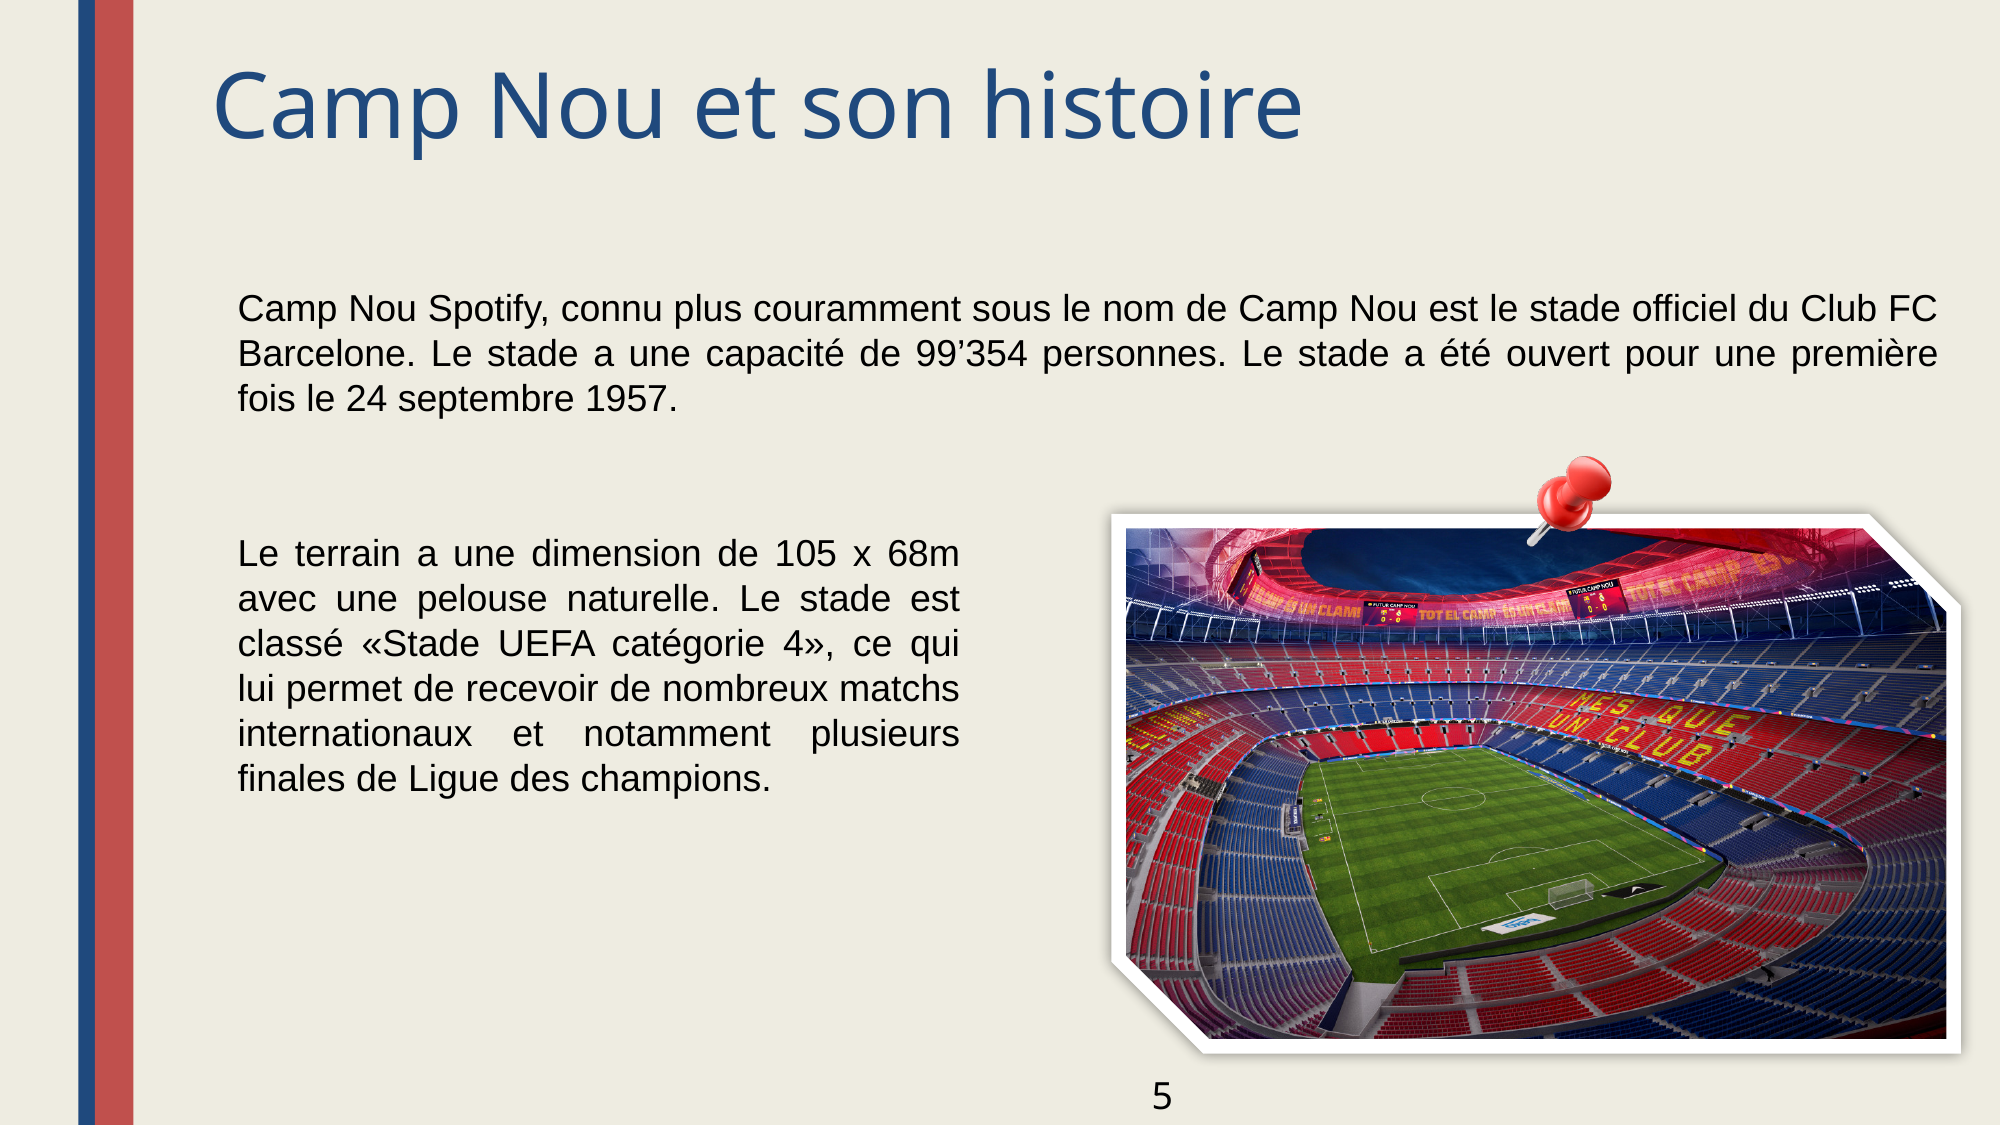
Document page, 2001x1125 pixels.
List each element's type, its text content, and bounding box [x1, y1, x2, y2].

text_box Camp Nou et son histoire [196, 52, 1569, 310]
text_box Camp Nou Spotify, connu plus couramment sous le nom de Camp Nou est le stade officiel du Club FC Barcelone. Le stade a une capacité de 99’354 personnes. Le stade a été ouvert pour une première fois le 24 septembre 1957. [222, 277, 1954, 427]
picture [1118, 428, 1954, 1047]
text_box Le terrain a une dimension de 105 x 68m avec une pelouse naturelle. Le stade est classé «Stade UEFA catégorie 4», ce qui lui permet de recevoir de nombreux matchs internationaux et notamment plusieurs finales de Ligue des champions. [222, 521, 975, 806]
text_box Jasiukiewicz Tymon 5 01/09/22 [0, 1064, 2000, 1125]
text_box [92, 0, 136, 1064]
